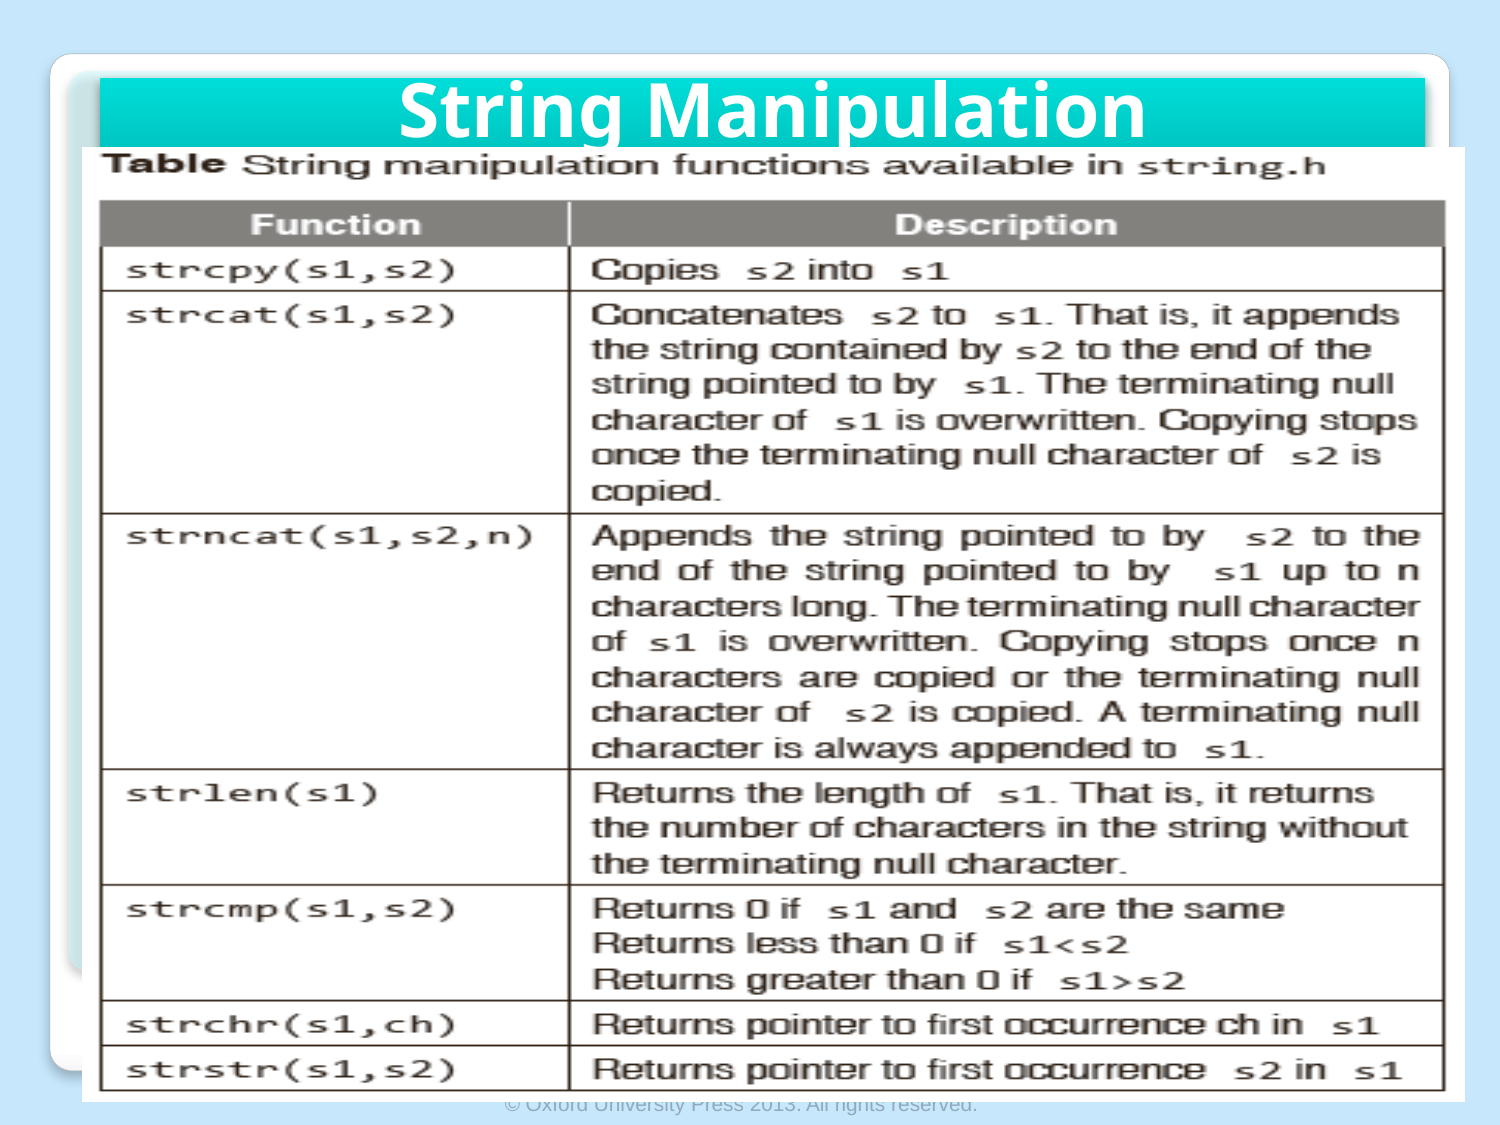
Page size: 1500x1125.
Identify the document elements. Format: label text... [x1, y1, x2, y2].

footer © Oxford University Press 2013. All rights reserved. [106, 1116, 1376, 1123]
picture [81, 147, 1466, 1102]
title String Manipulation [102, 23, 1445, 146]
